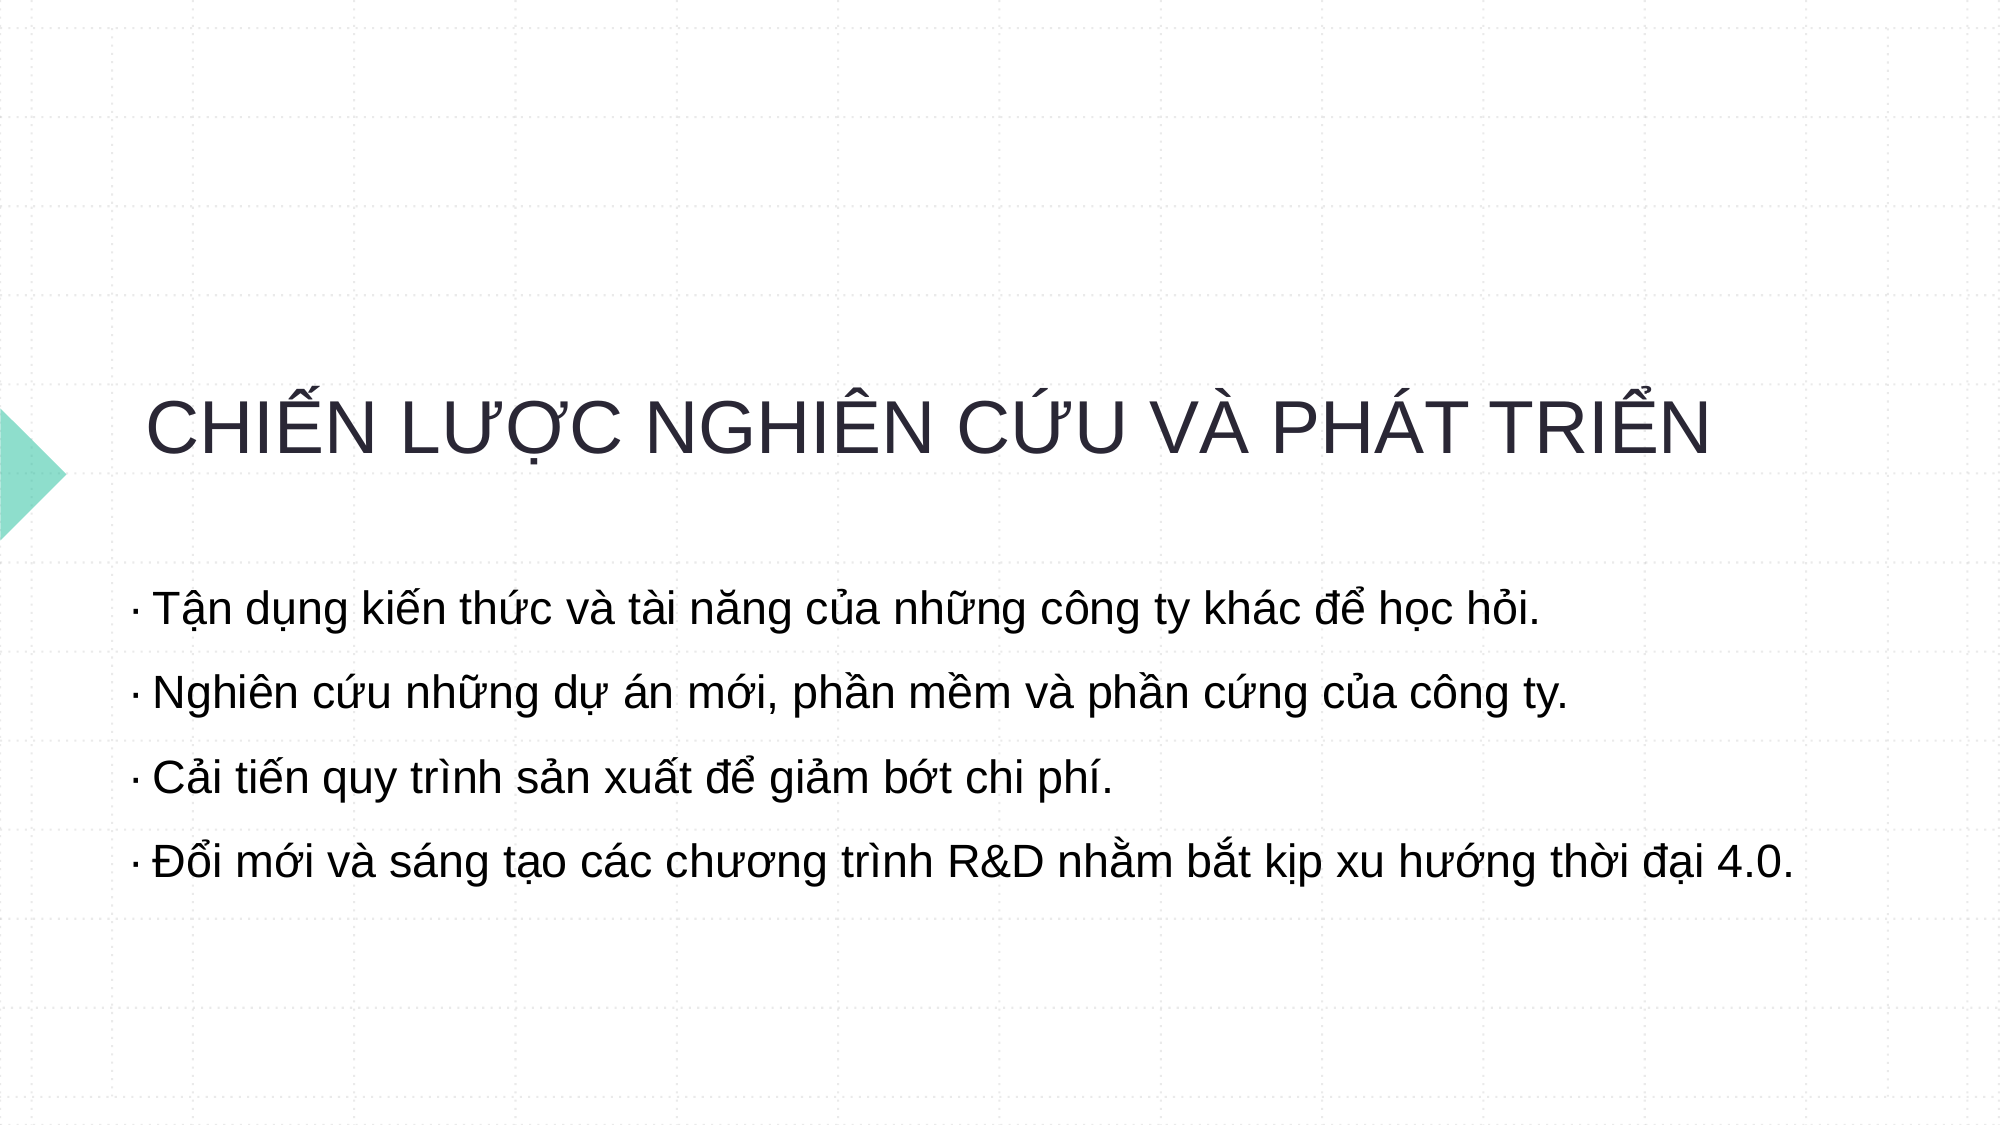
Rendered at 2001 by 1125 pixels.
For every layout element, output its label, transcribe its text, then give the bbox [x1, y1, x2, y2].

title CHIẾN LƯỢC NGHIÊN CỨU VÀ PHÁT TRIỂN [130, 72, 1853, 477]
subtitle · Tận dụng kiến thức và tài năng của những công ty khác để học hỏi. · Nghiên cứu những dự án mới, phần mềm và phần cứng của công ty. · Cải tiến quy trình sản xuất để giảm bớt chi phí. · Đổi mới và sáng tạo các chương trình R&D nhằm bắt kịp xu hướng thời đại 4.0. [113, 562, 1836, 941]
